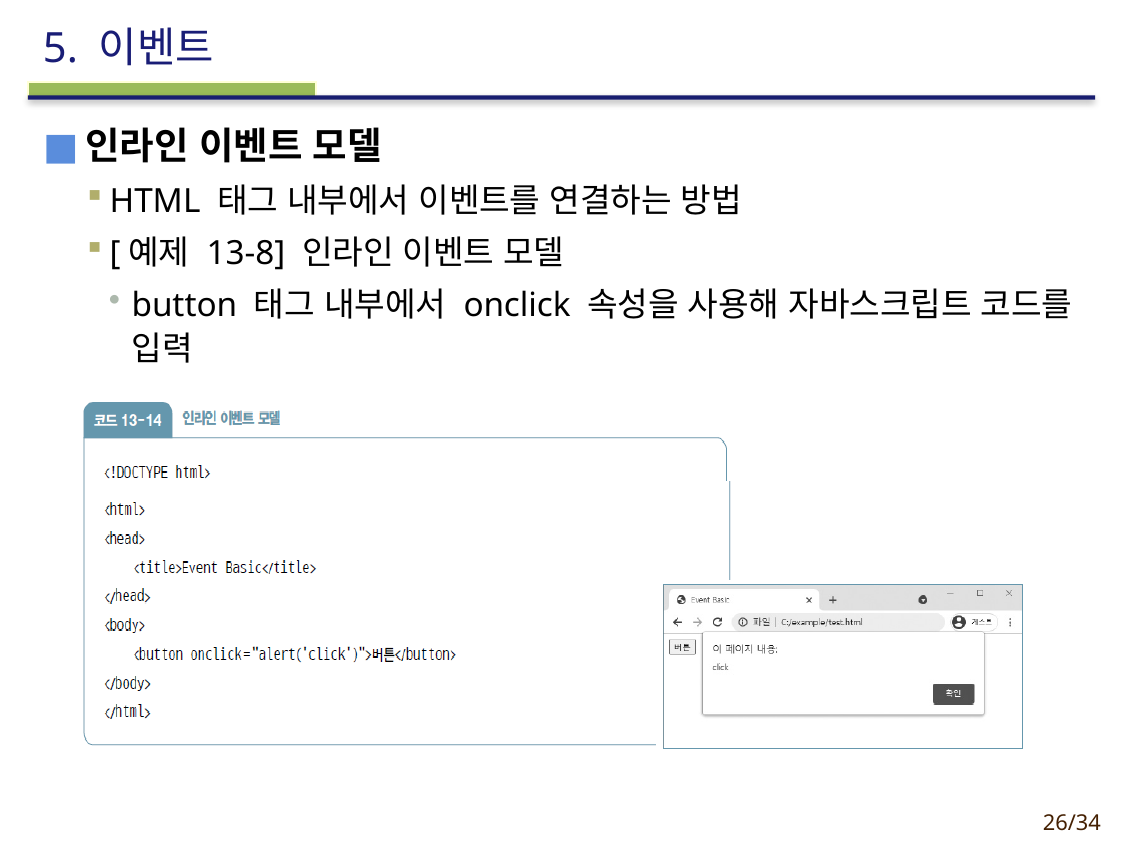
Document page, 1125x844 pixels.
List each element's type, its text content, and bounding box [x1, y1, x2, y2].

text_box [77, 398, 740, 753]
picture [656, 580, 1032, 759]
list 인라인 이벤트 모델 HTML 태그 내부에서 이벤트를 연결하는 방법 [예제 13-8] 인라인 이벤트 모델 button 태그 내부에서 onclick 속성을 사용해 자바스크립트 코드를 입력 [28, 114, 1097, 818]
title 5. 이벤트 [27, 10, 958, 82]
